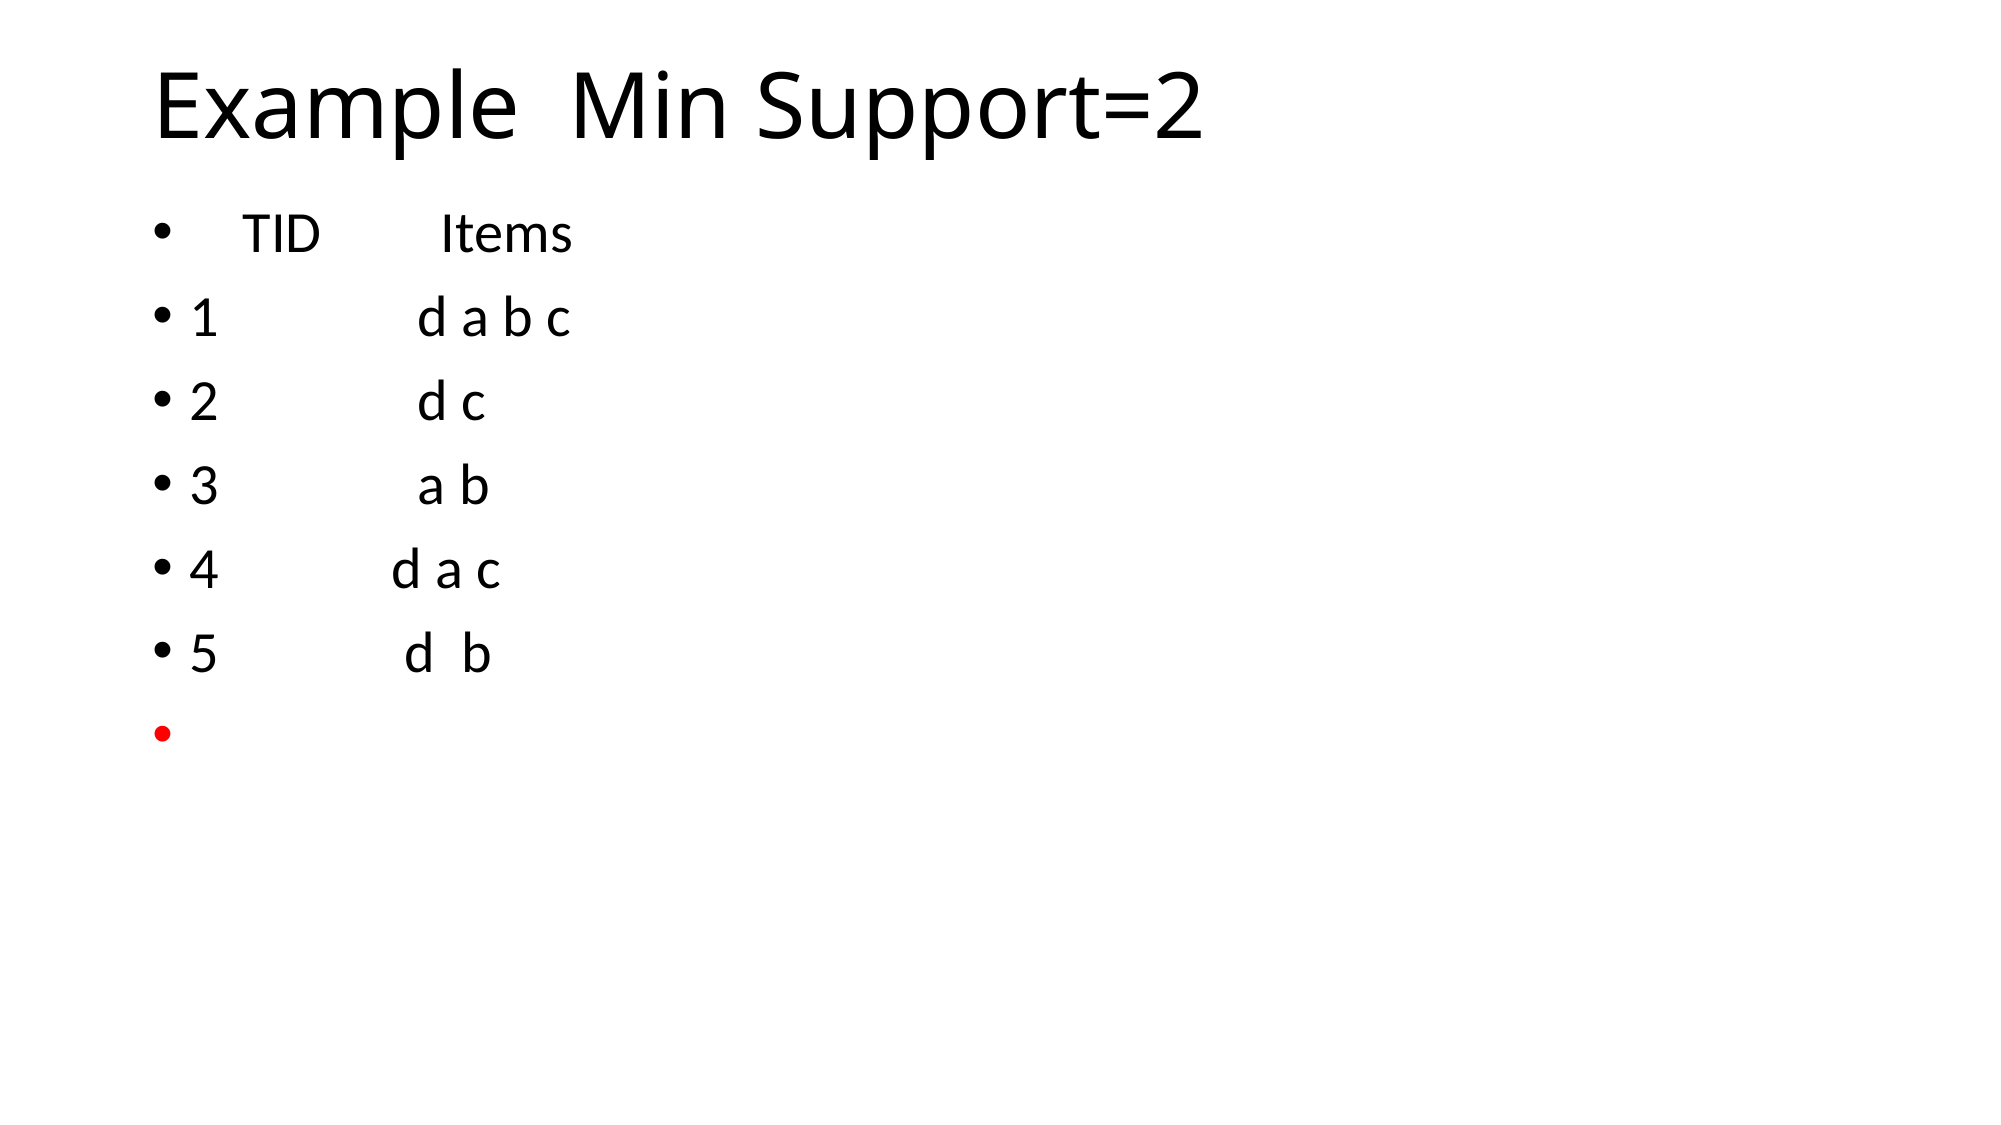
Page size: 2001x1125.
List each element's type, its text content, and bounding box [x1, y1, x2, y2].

title Example Min Support=2 [137, 0, 1863, 195]
list TID Items 1 d a b c 2 d c 3 a b 4 d a c 5 d b [137, 195, 1863, 1016]
